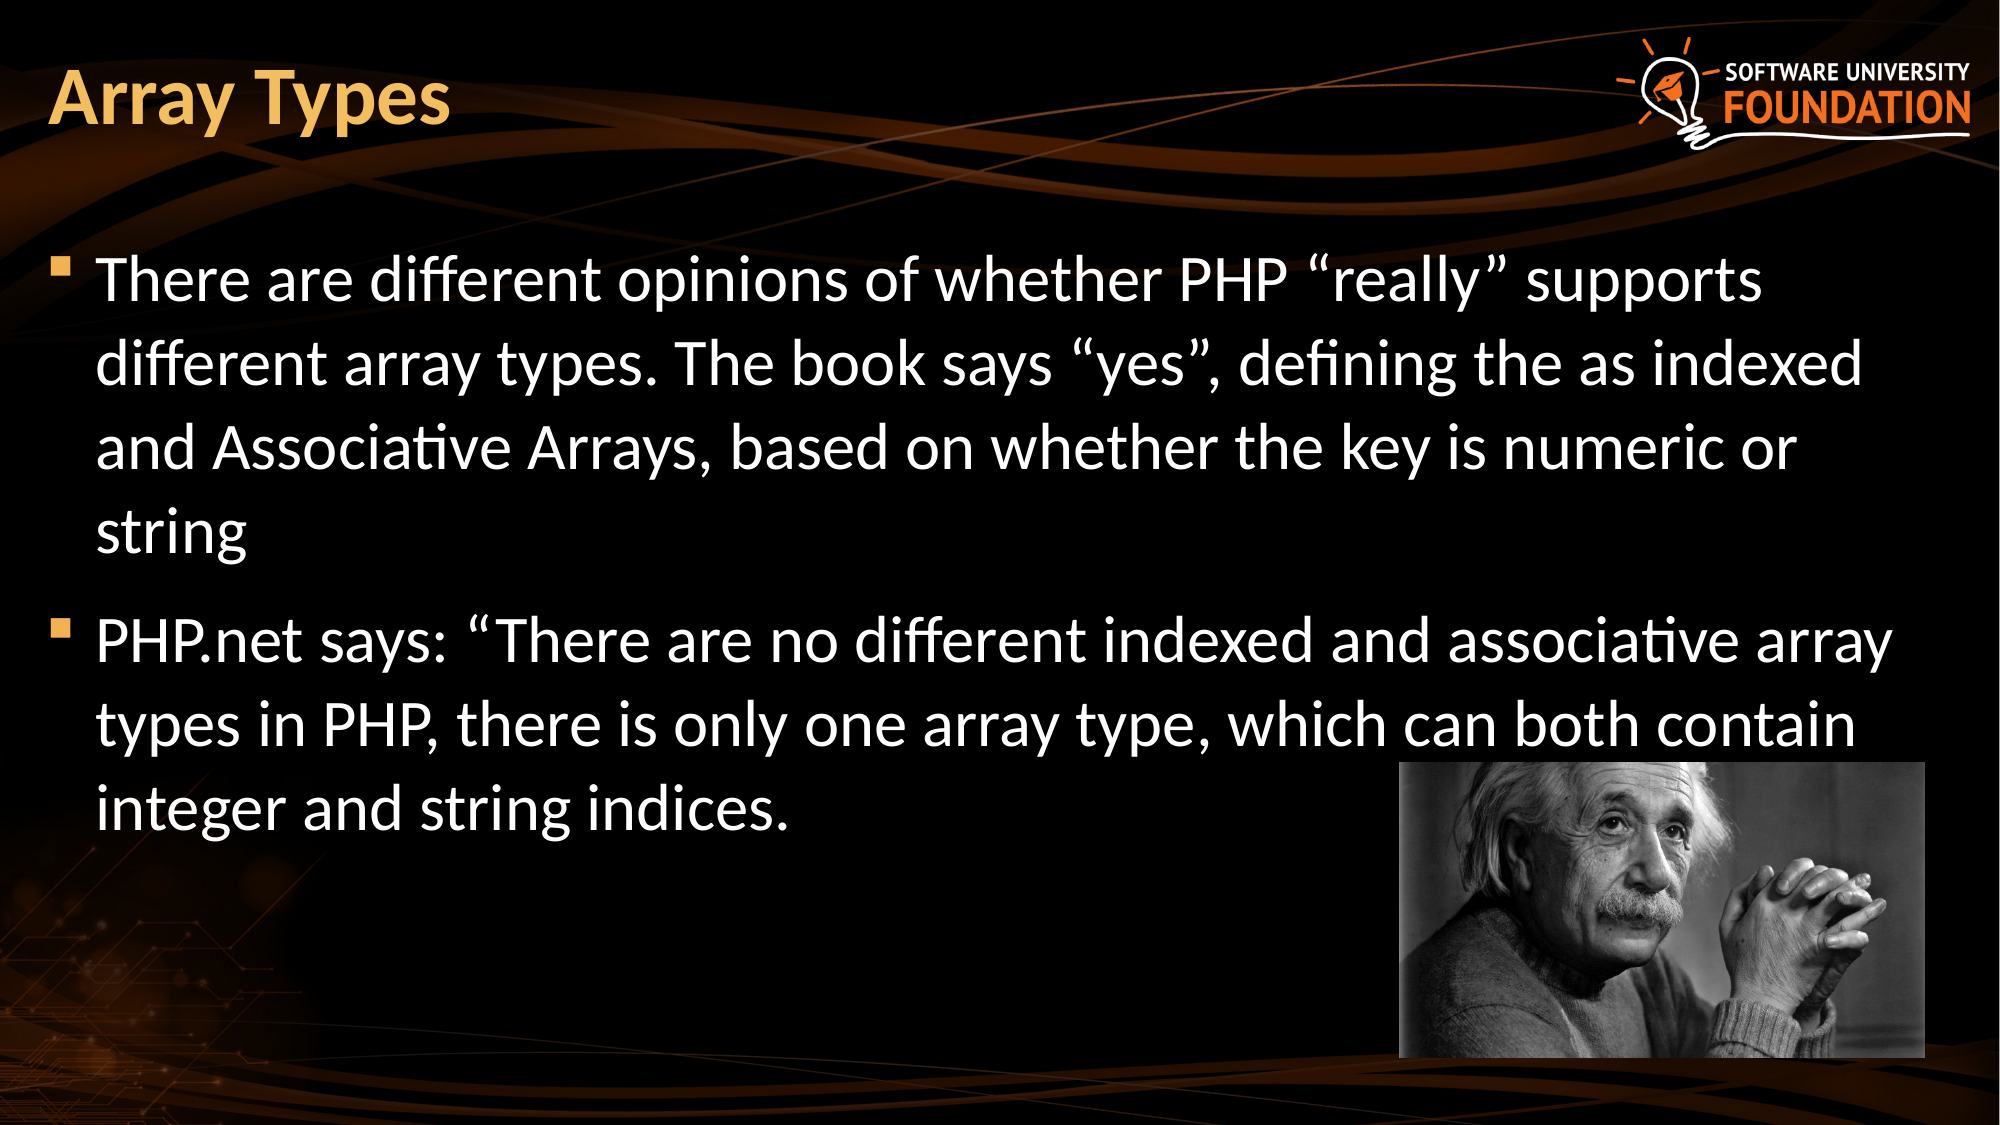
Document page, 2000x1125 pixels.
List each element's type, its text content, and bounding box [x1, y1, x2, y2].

list There are different opinions of whether PHP “really” supports different array types. The book says “yes”, defining the as indexed and Associative Arrays, based on whether the key is numeric or string PHP.net says: “There are no different indexed and associative array types in PHP, there is only one array type, which can both contain integer and string indices. [27, 224, 1965, 963]
picture [0, 0, 2000, 1125]
title Array Types [30, 6, 1602, 189]
